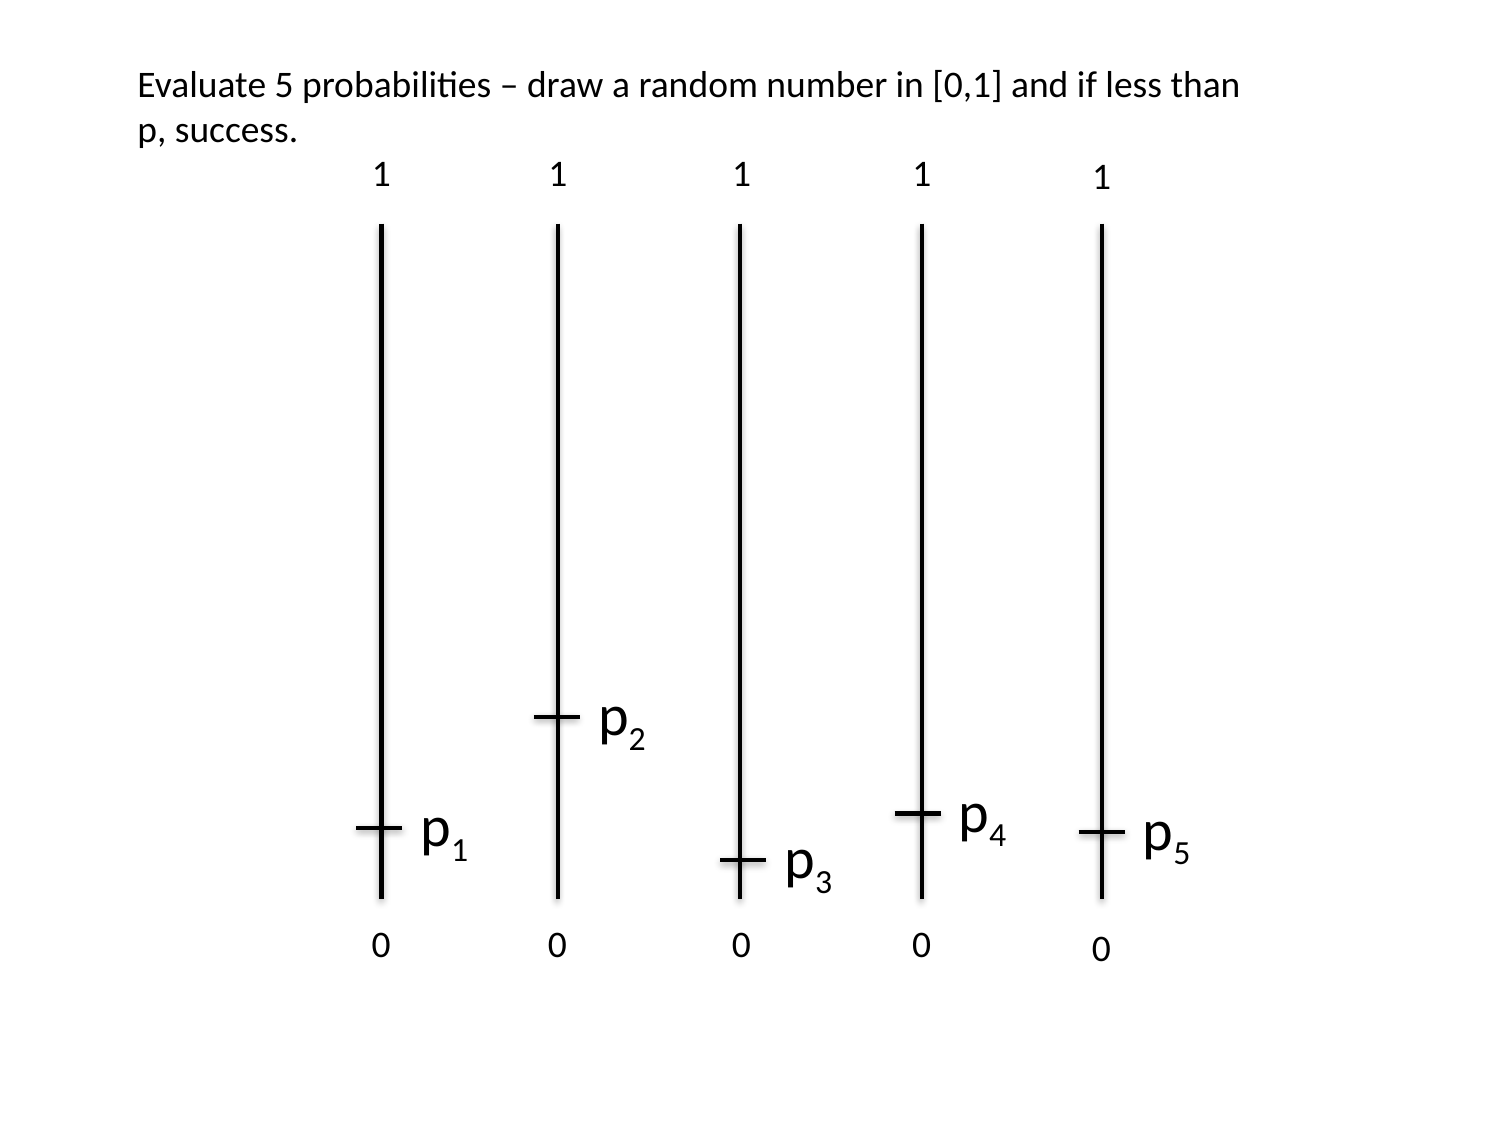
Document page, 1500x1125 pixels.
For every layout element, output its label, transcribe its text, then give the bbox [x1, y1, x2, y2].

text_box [381, 223, 1102, 900]
text_box p5 [1128, 784, 1243, 880]
text_box 1 [717, 157, 767, 202]
text_box Evaluate 5 probabilities – draw a random number in [0,1] and if less than p, success. [122, 52, 1281, 157]
text_box 0 [717, 913, 767, 973]
text_box 1 [357, 157, 407, 202]
text_box 1 [897, 157, 947, 202]
text_box 1 [1077, 157, 1127, 205]
text_box 0 [356, 913, 407, 973]
text_box 0 [897, 913, 947, 973]
text_box 0 [1077, 916, 1127, 976]
text_box 1 [533, 157, 583, 202]
text_box 0 [533, 913, 583, 973]
